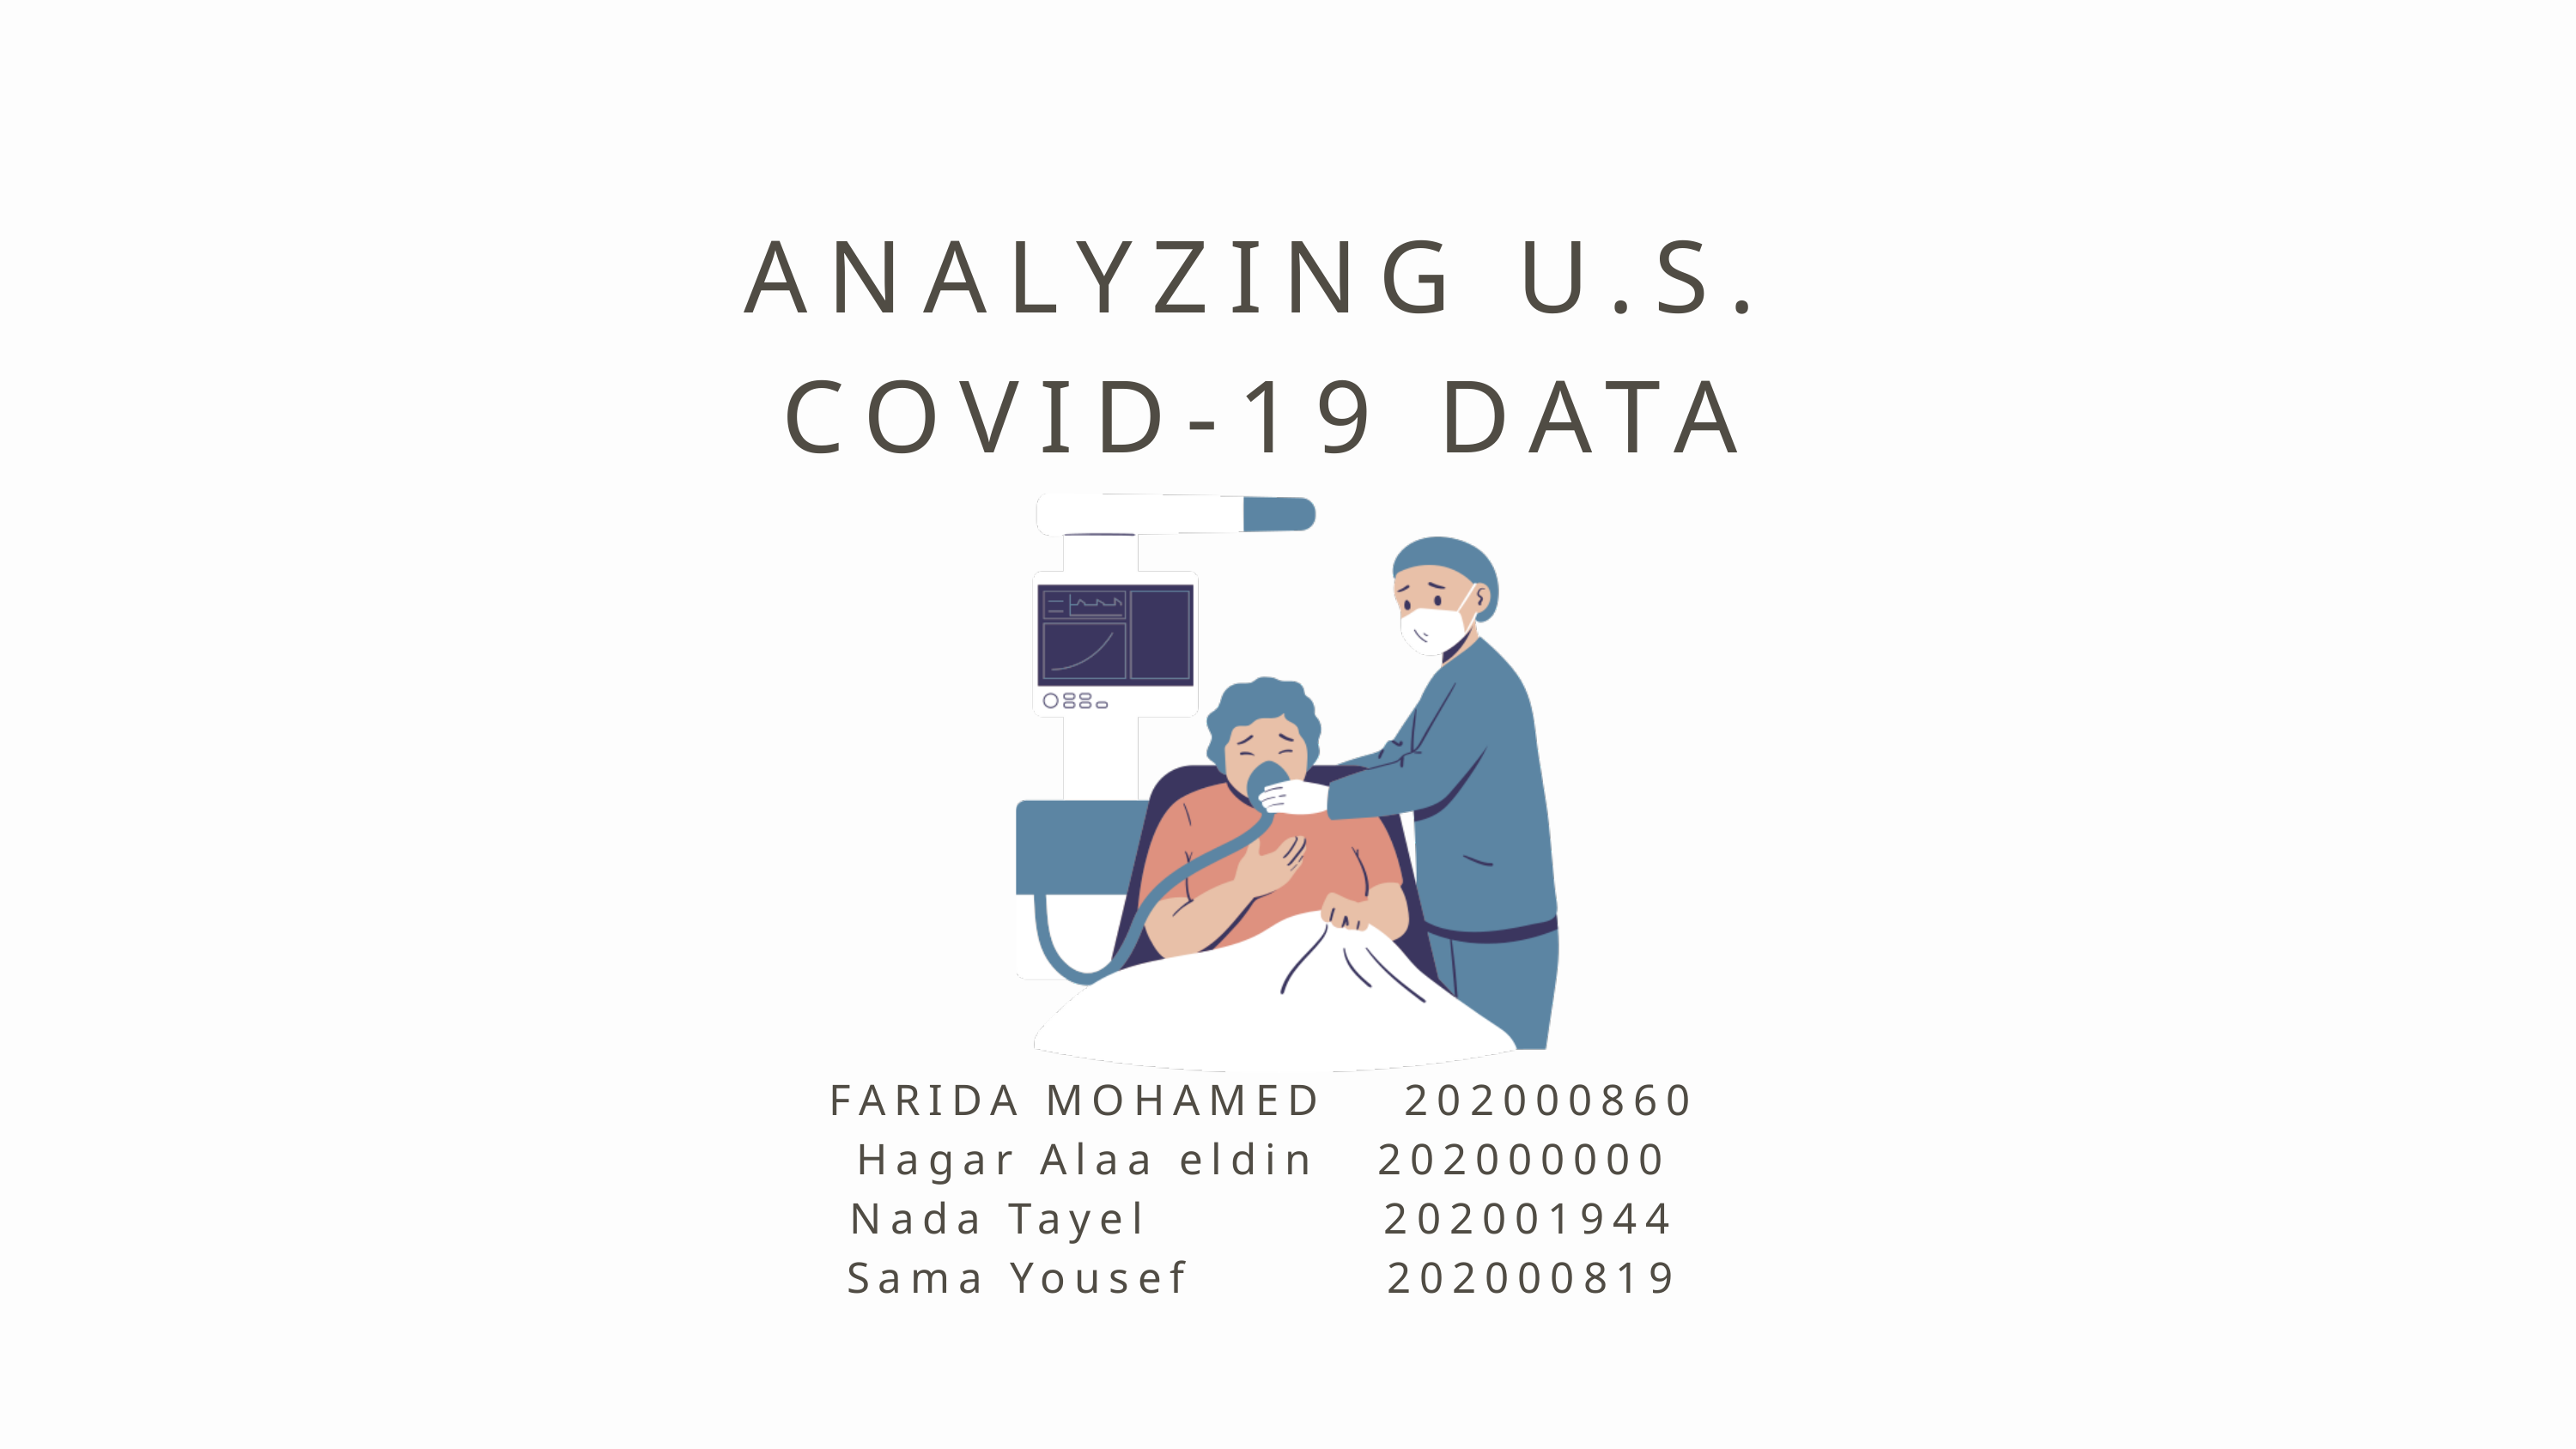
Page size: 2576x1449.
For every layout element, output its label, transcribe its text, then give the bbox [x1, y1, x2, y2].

text_box FARIDA MOHAMED 202000860 Hagar Alaa eldin 202000000 Nada Tayel 202001944 Sama Yousef 202000819 [795, 1064, 1725, 1361]
text_box [1016, 493, 1560, 1064]
text_box ANALYZING U.S. COVID-19 DATA [563, 193, 1957, 473]
